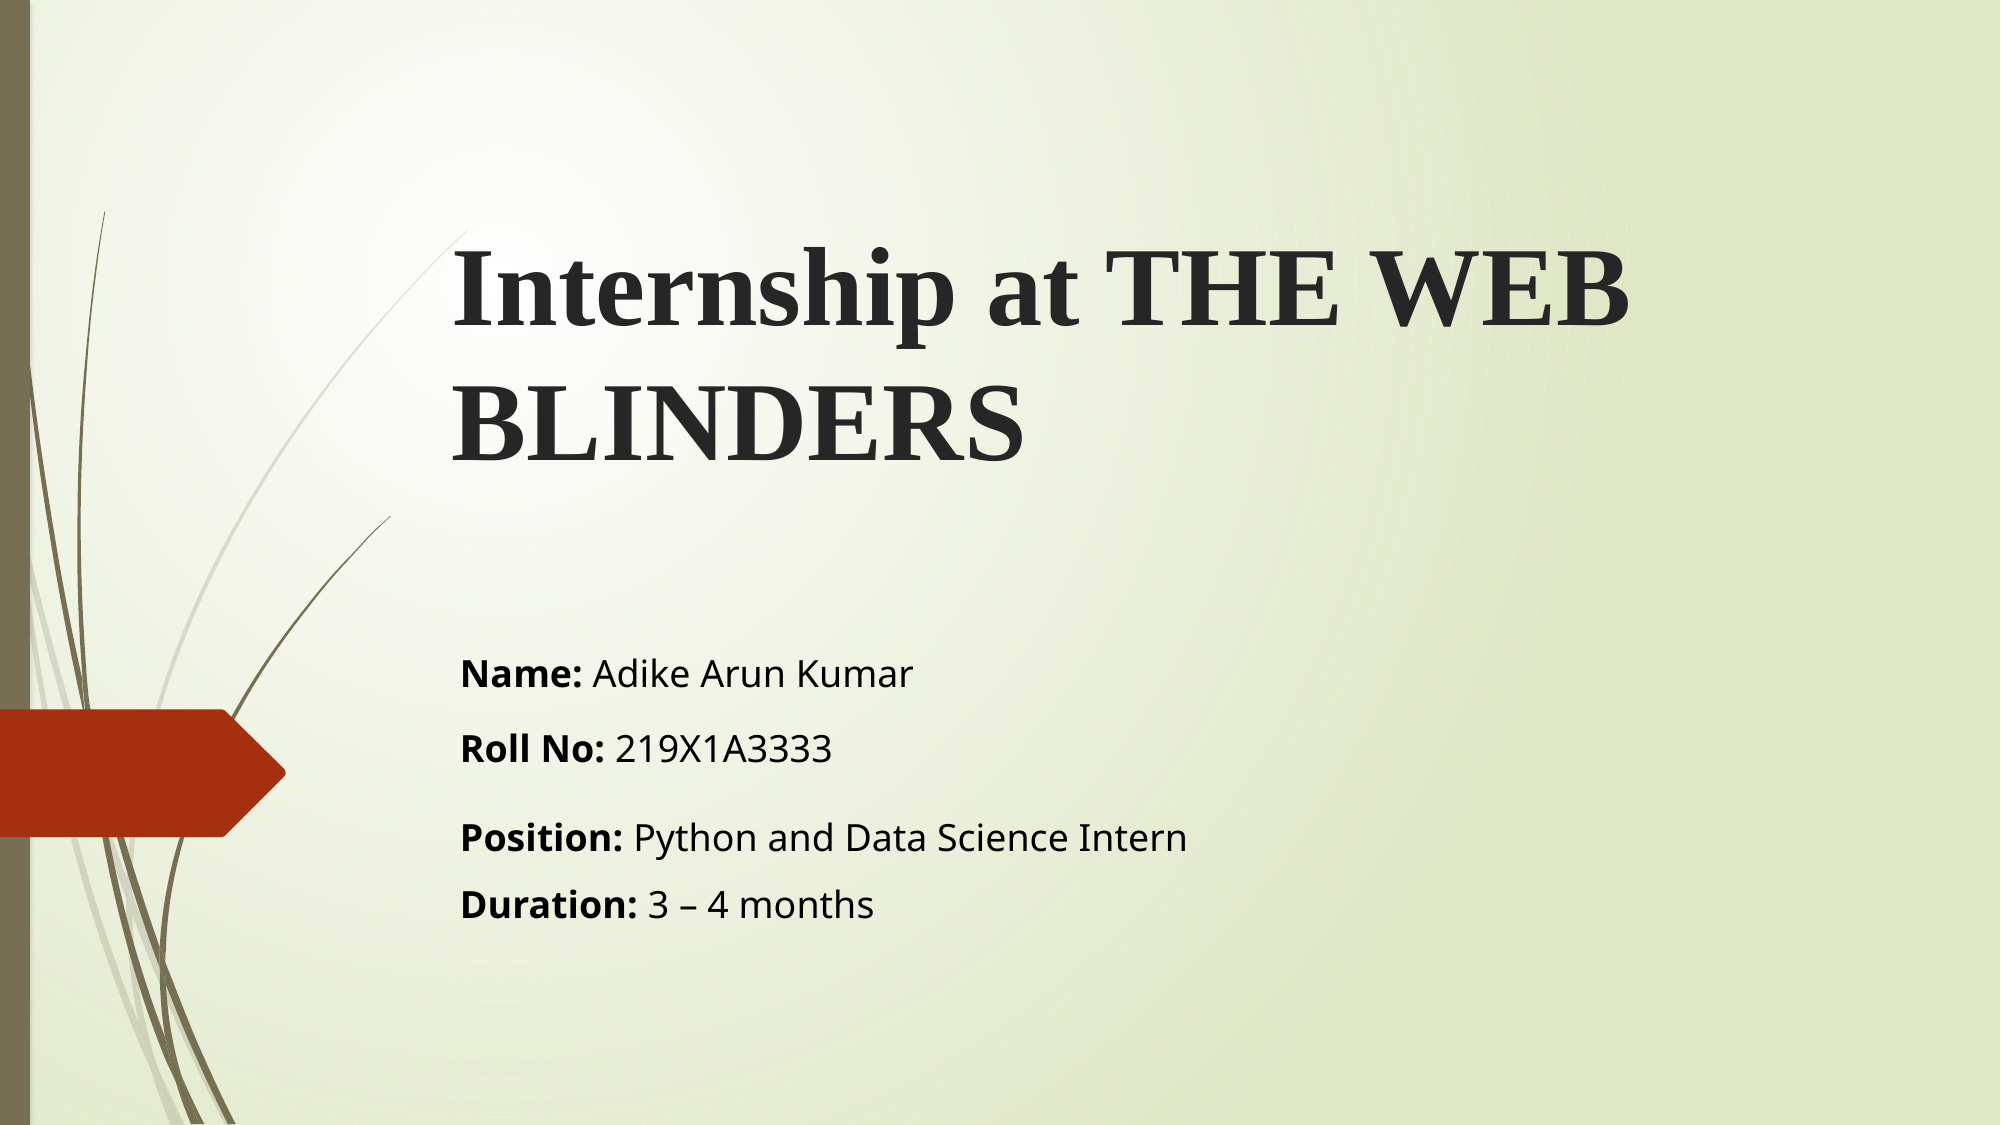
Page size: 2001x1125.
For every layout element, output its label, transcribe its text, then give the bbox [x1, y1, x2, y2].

title Internship at THE WEB BLINDERS [436, 99, 2000, 491]
subtitle Name: Adike Arun Kumar Roll No: 219X1A3333 Position: Python and Data Science Intern Duration: 3 – 4 months [445, 634, 1312, 933]
